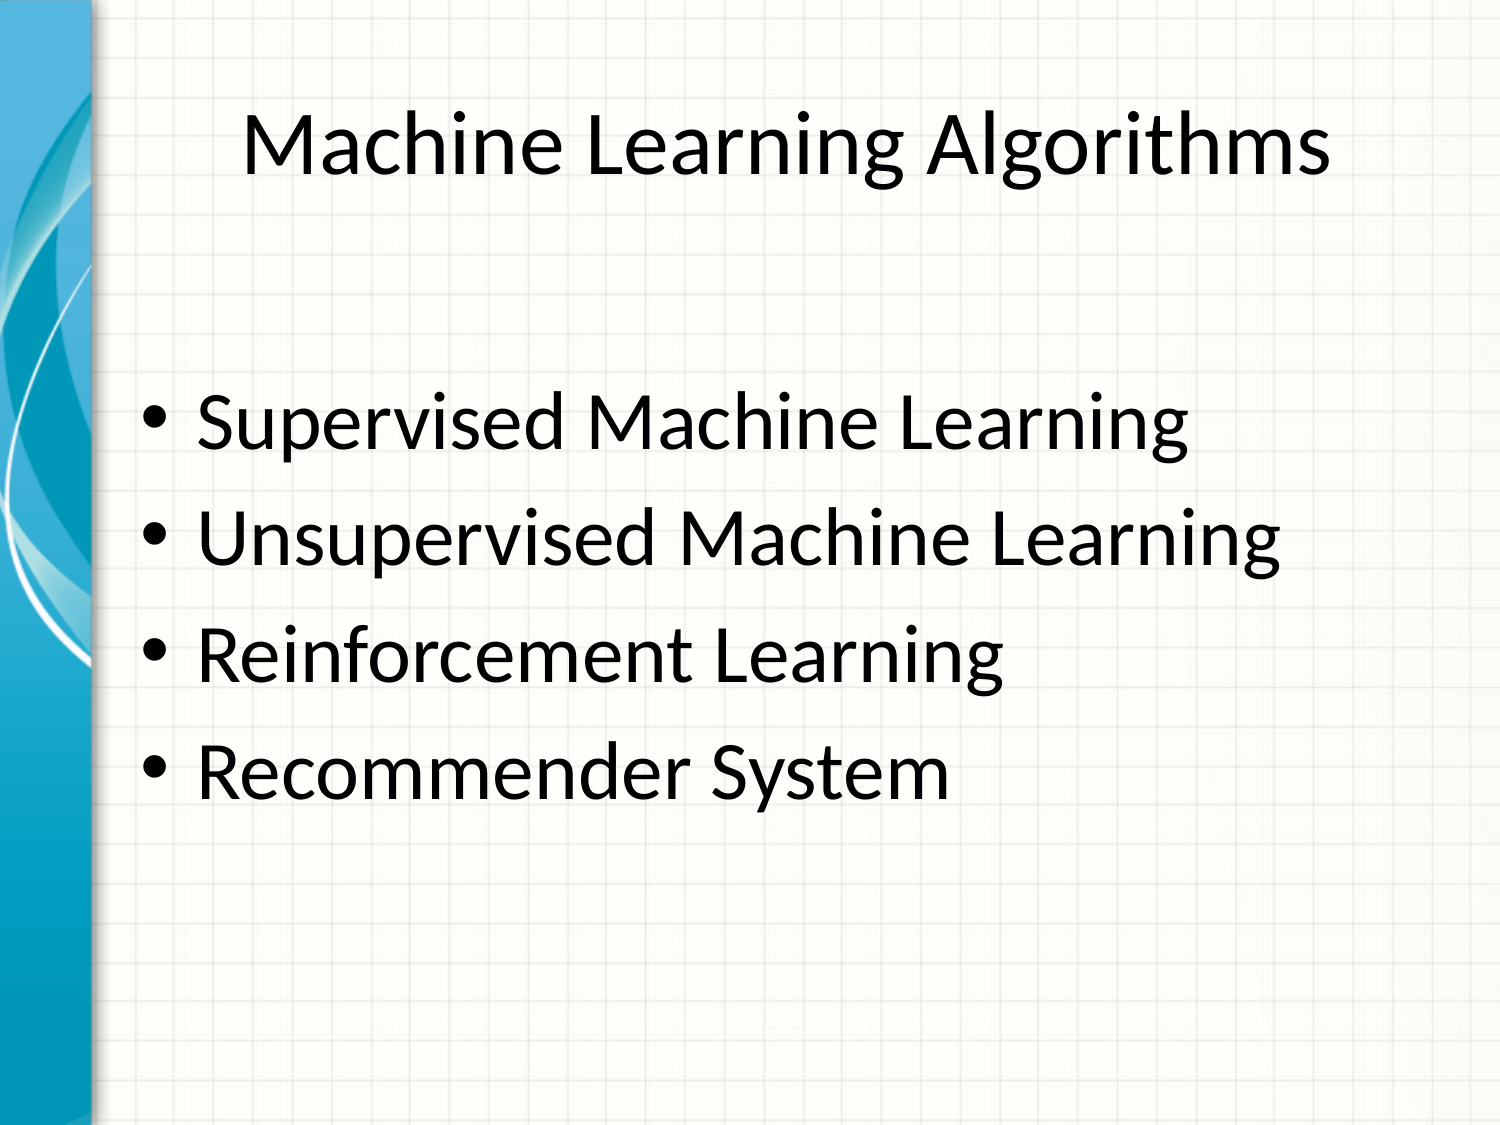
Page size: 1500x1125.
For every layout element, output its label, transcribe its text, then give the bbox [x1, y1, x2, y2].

picture [0, 0, 1500, 1125]
title Machine Learning Algorithms [125, 44, 1450, 232]
list Supervised Machine Learning Unsupervised Machine Learning Reinforcement Learning Recommender System [125, 261, 1450, 967]
